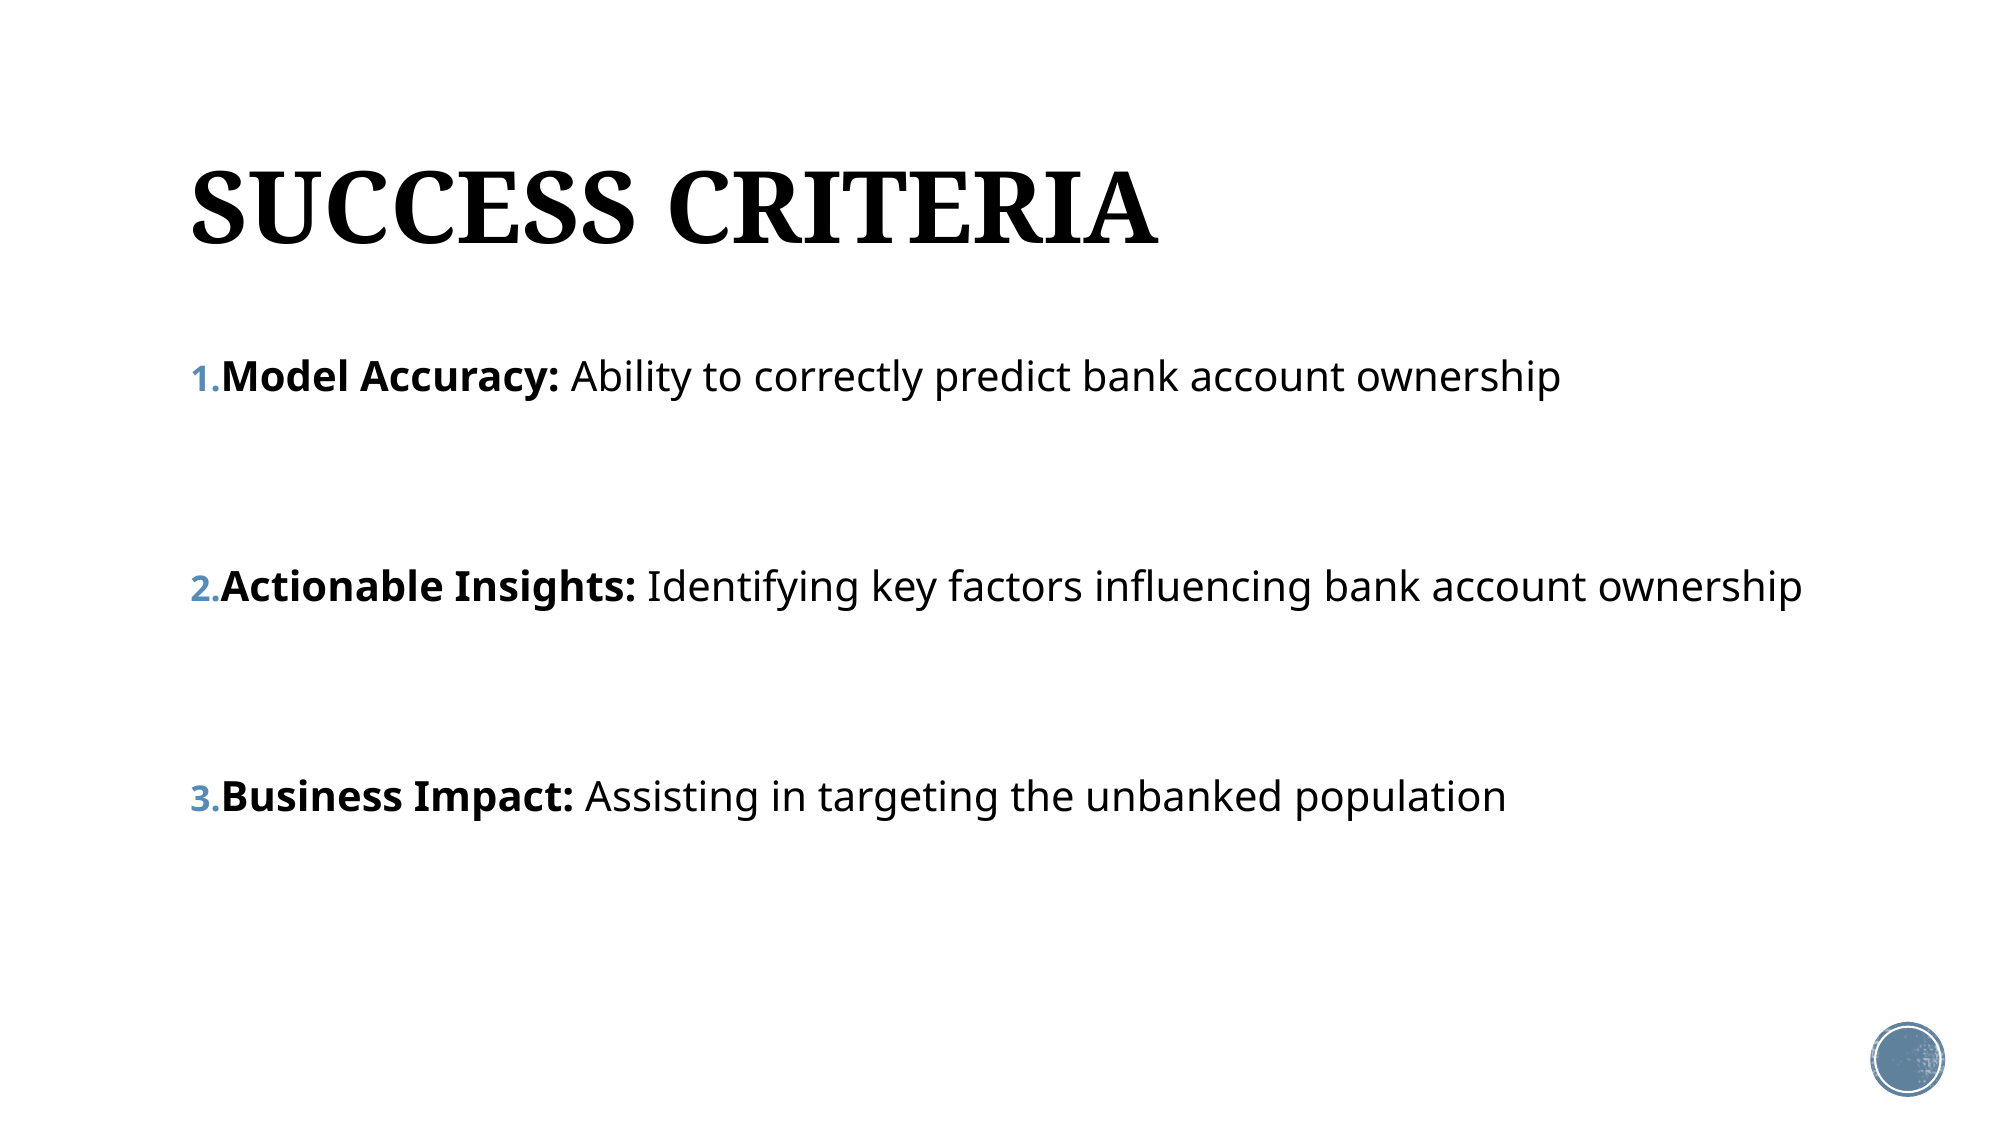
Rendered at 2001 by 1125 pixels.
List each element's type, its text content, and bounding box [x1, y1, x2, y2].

title SUCCESS CRITERIA [175, 79, 1826, 344]
list Model Accuracy: Ability to correctly predict bank account ownership Actionable Insights: Identifying key factors influencing bank account ownership Business Impact: Assisting in targeting the unbanked population [175, 348, 1826, 1013]
